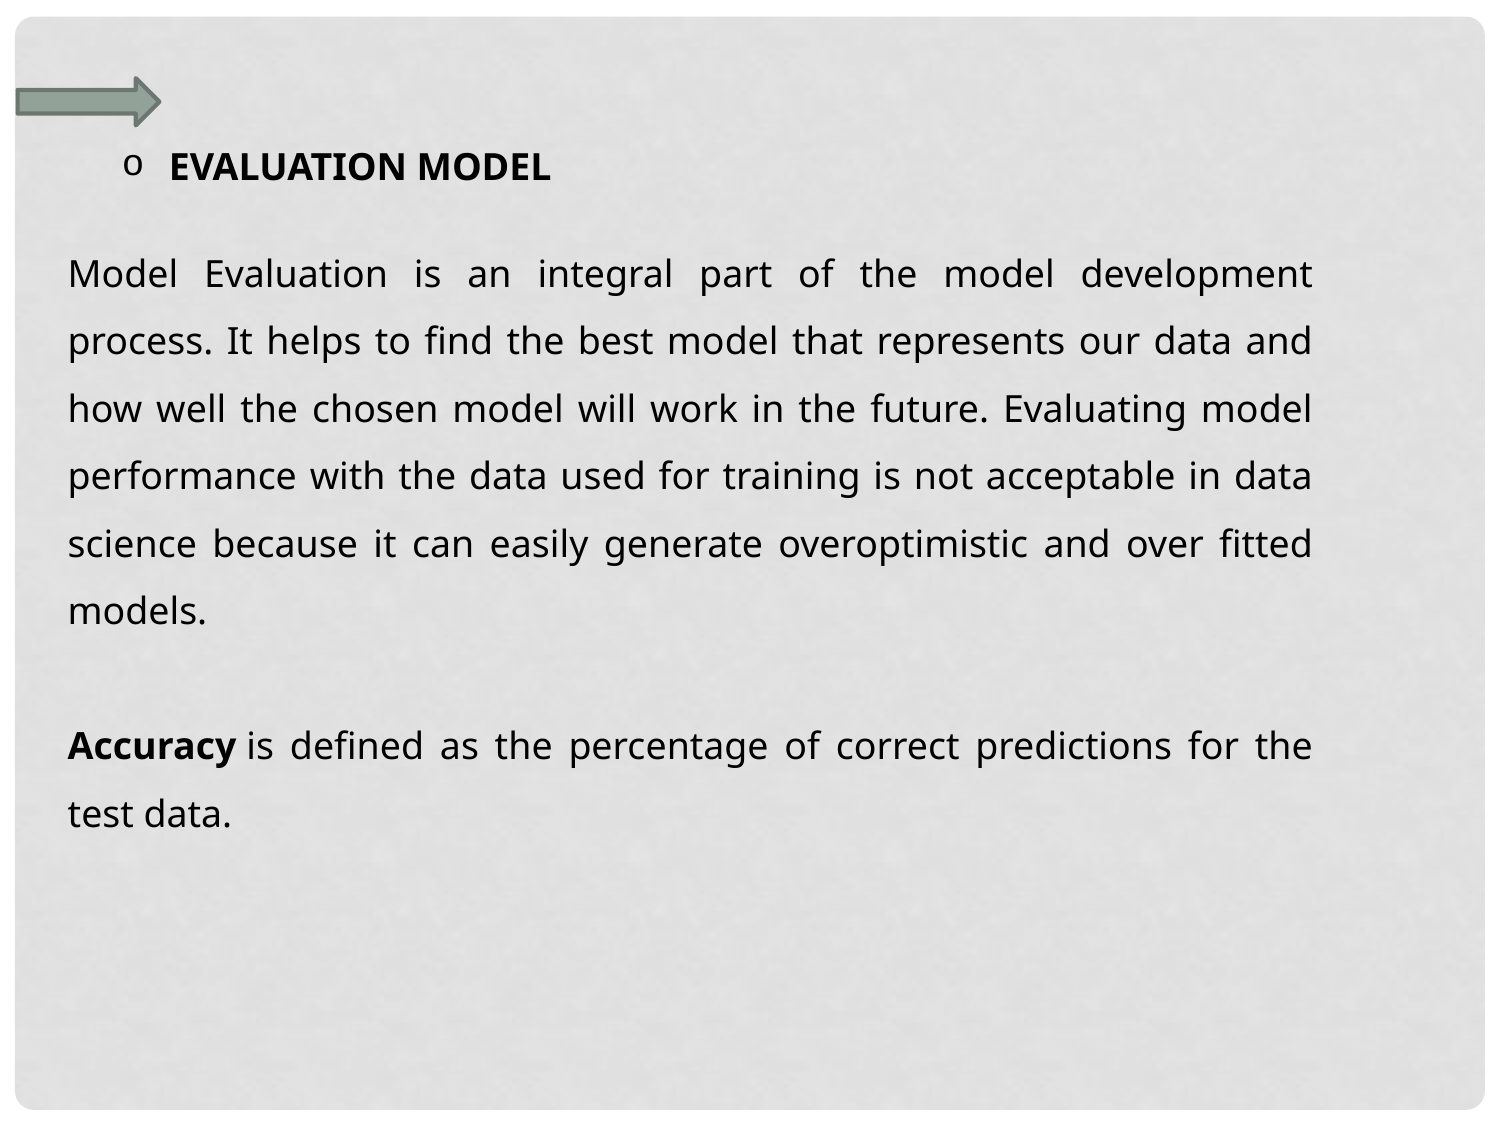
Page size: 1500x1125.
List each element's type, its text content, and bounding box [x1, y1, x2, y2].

text_box Model Evaluation is an integral part of the model development process. It helps to find the best model that represents our data and how well the chosen model will work in the future. Evaluating model performance with the data used for training is not acceptable in data science because it can easily generate overoptimistic and over fitted models. Accuracy is defined as the percentage of correct predictions for the test data. [53, 219, 1329, 843]
text_box [15, 76, 162, 128]
text_box EVALUATION MODEL [107, 135, 567, 196]
